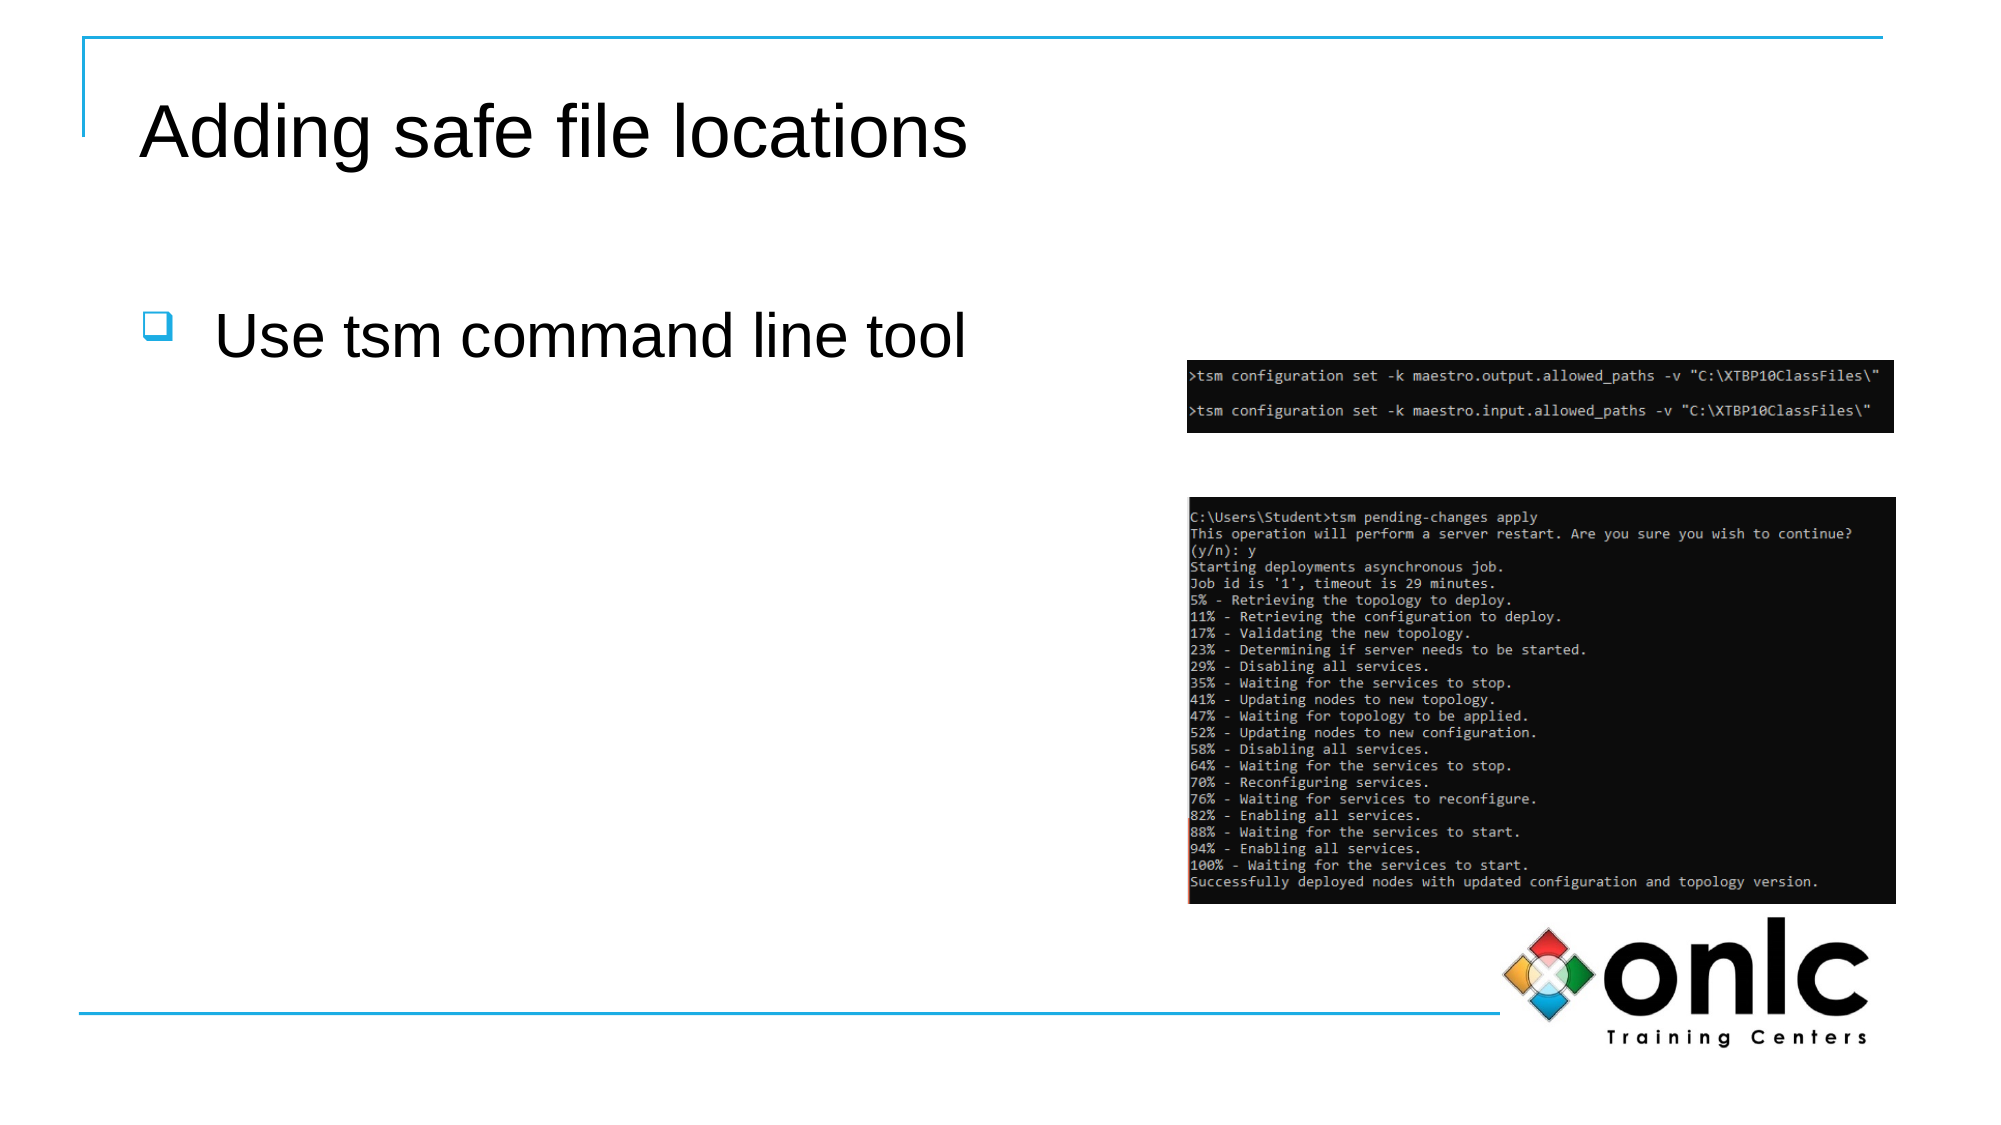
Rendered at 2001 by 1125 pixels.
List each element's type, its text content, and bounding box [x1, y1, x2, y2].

picture [1500, 912, 1875, 1059]
title Adding safe file locations [125, 75, 1875, 262]
picture [1187, 360, 1894, 433]
picture [1187, 497, 1896, 905]
list Use tsm command line tool [125, 287, 1163, 900]
